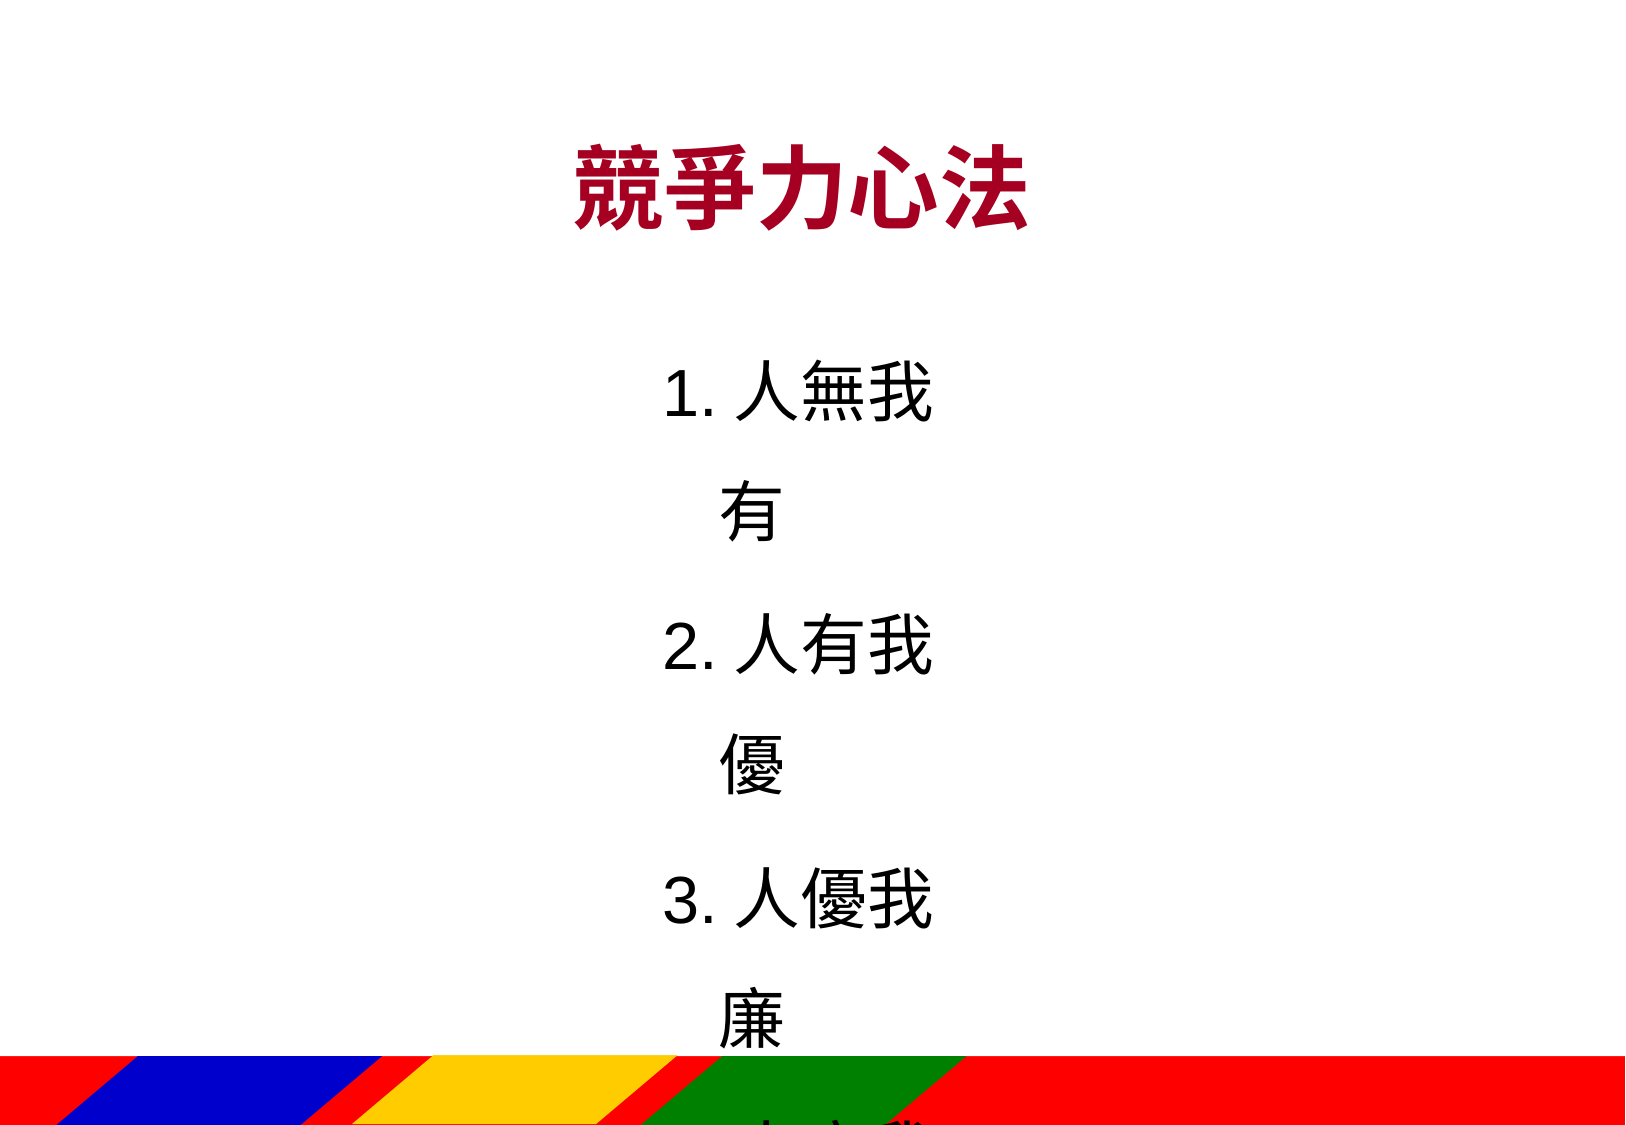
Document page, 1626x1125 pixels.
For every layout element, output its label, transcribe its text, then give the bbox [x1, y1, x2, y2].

list 1.人無我有 2.人有我優 3.人優我廉 4.人廉我○ [647, 302, 1014, 978]
title 競爭力心法 [81, 92, 1544, 279]
